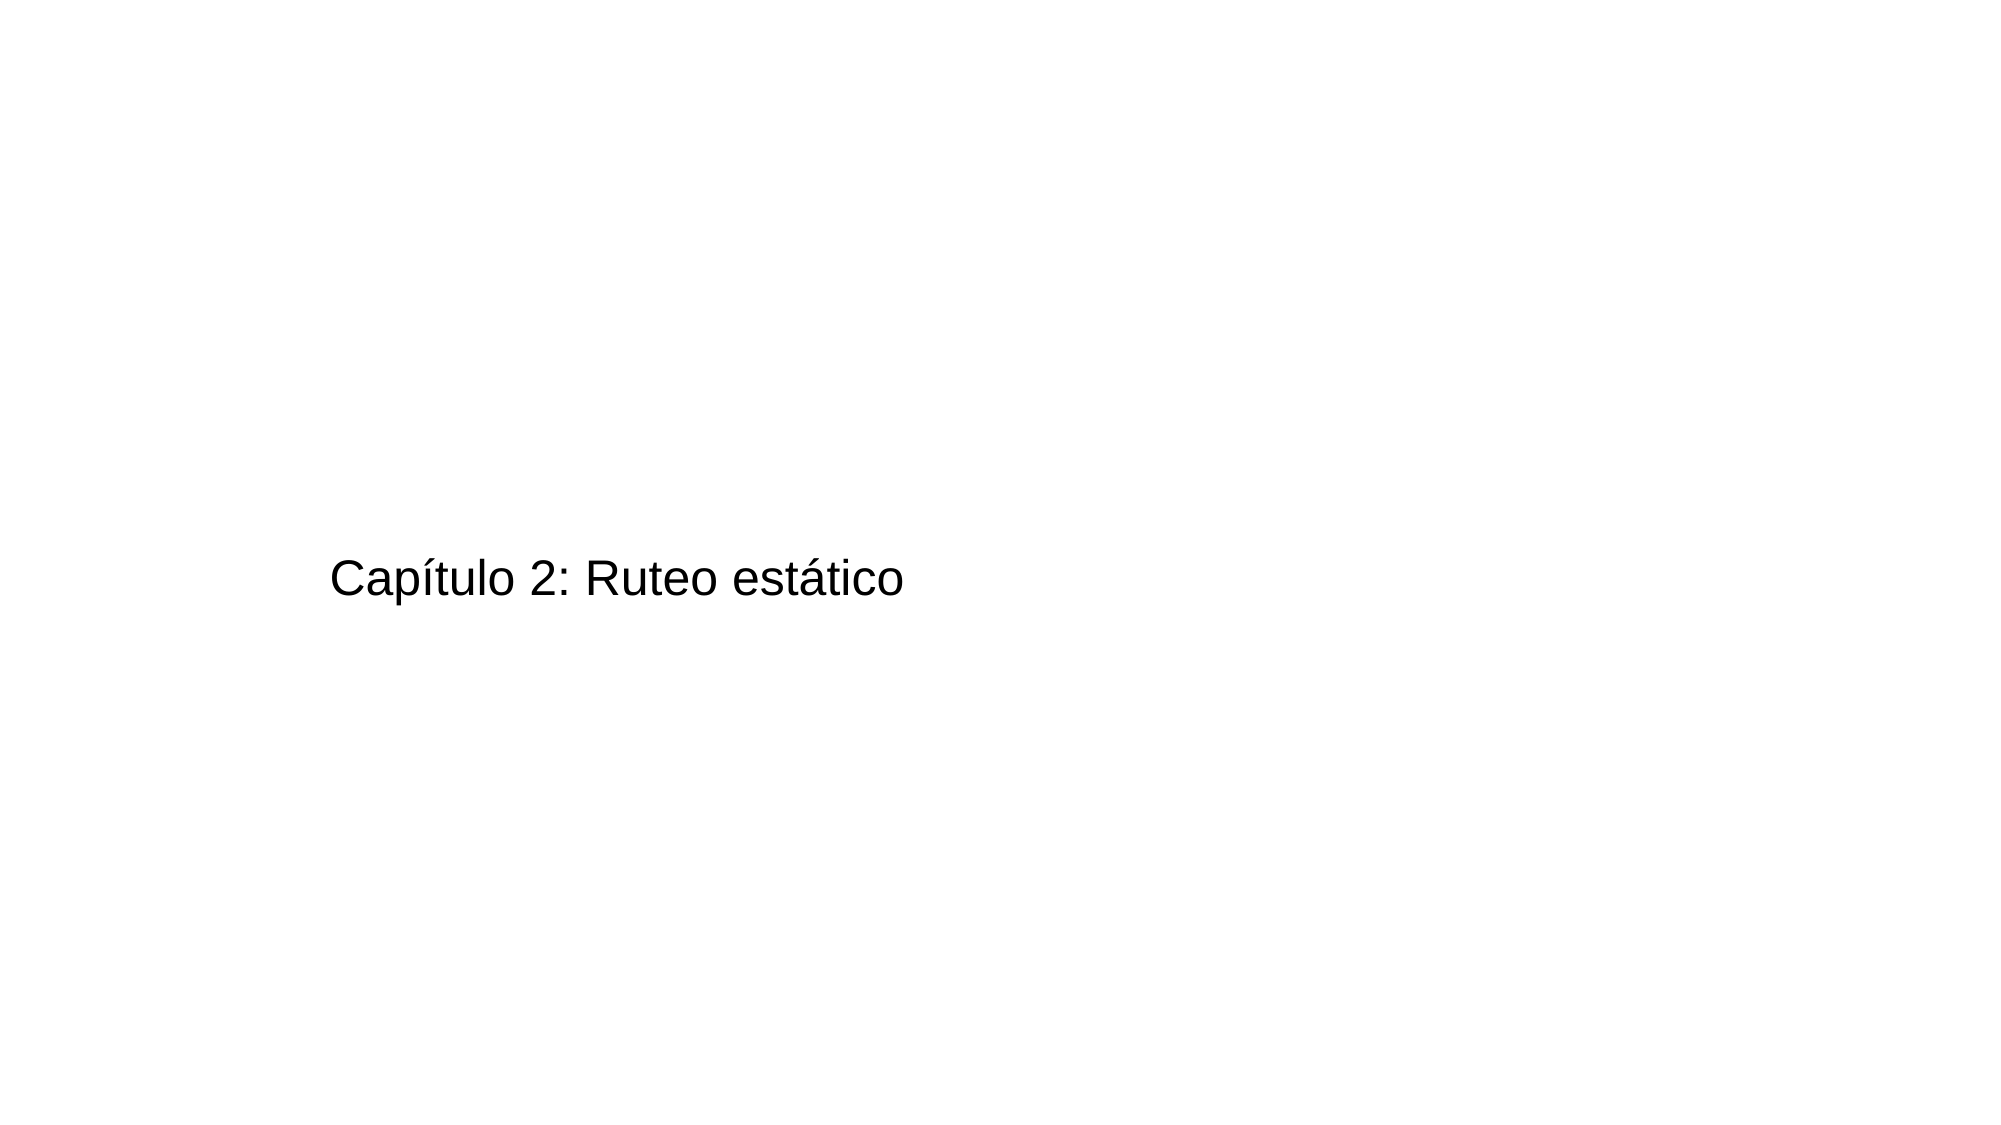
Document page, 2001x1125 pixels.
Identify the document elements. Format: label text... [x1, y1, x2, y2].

title Capítulo 2: Ruteo estático [301, 371, 934, 615]
